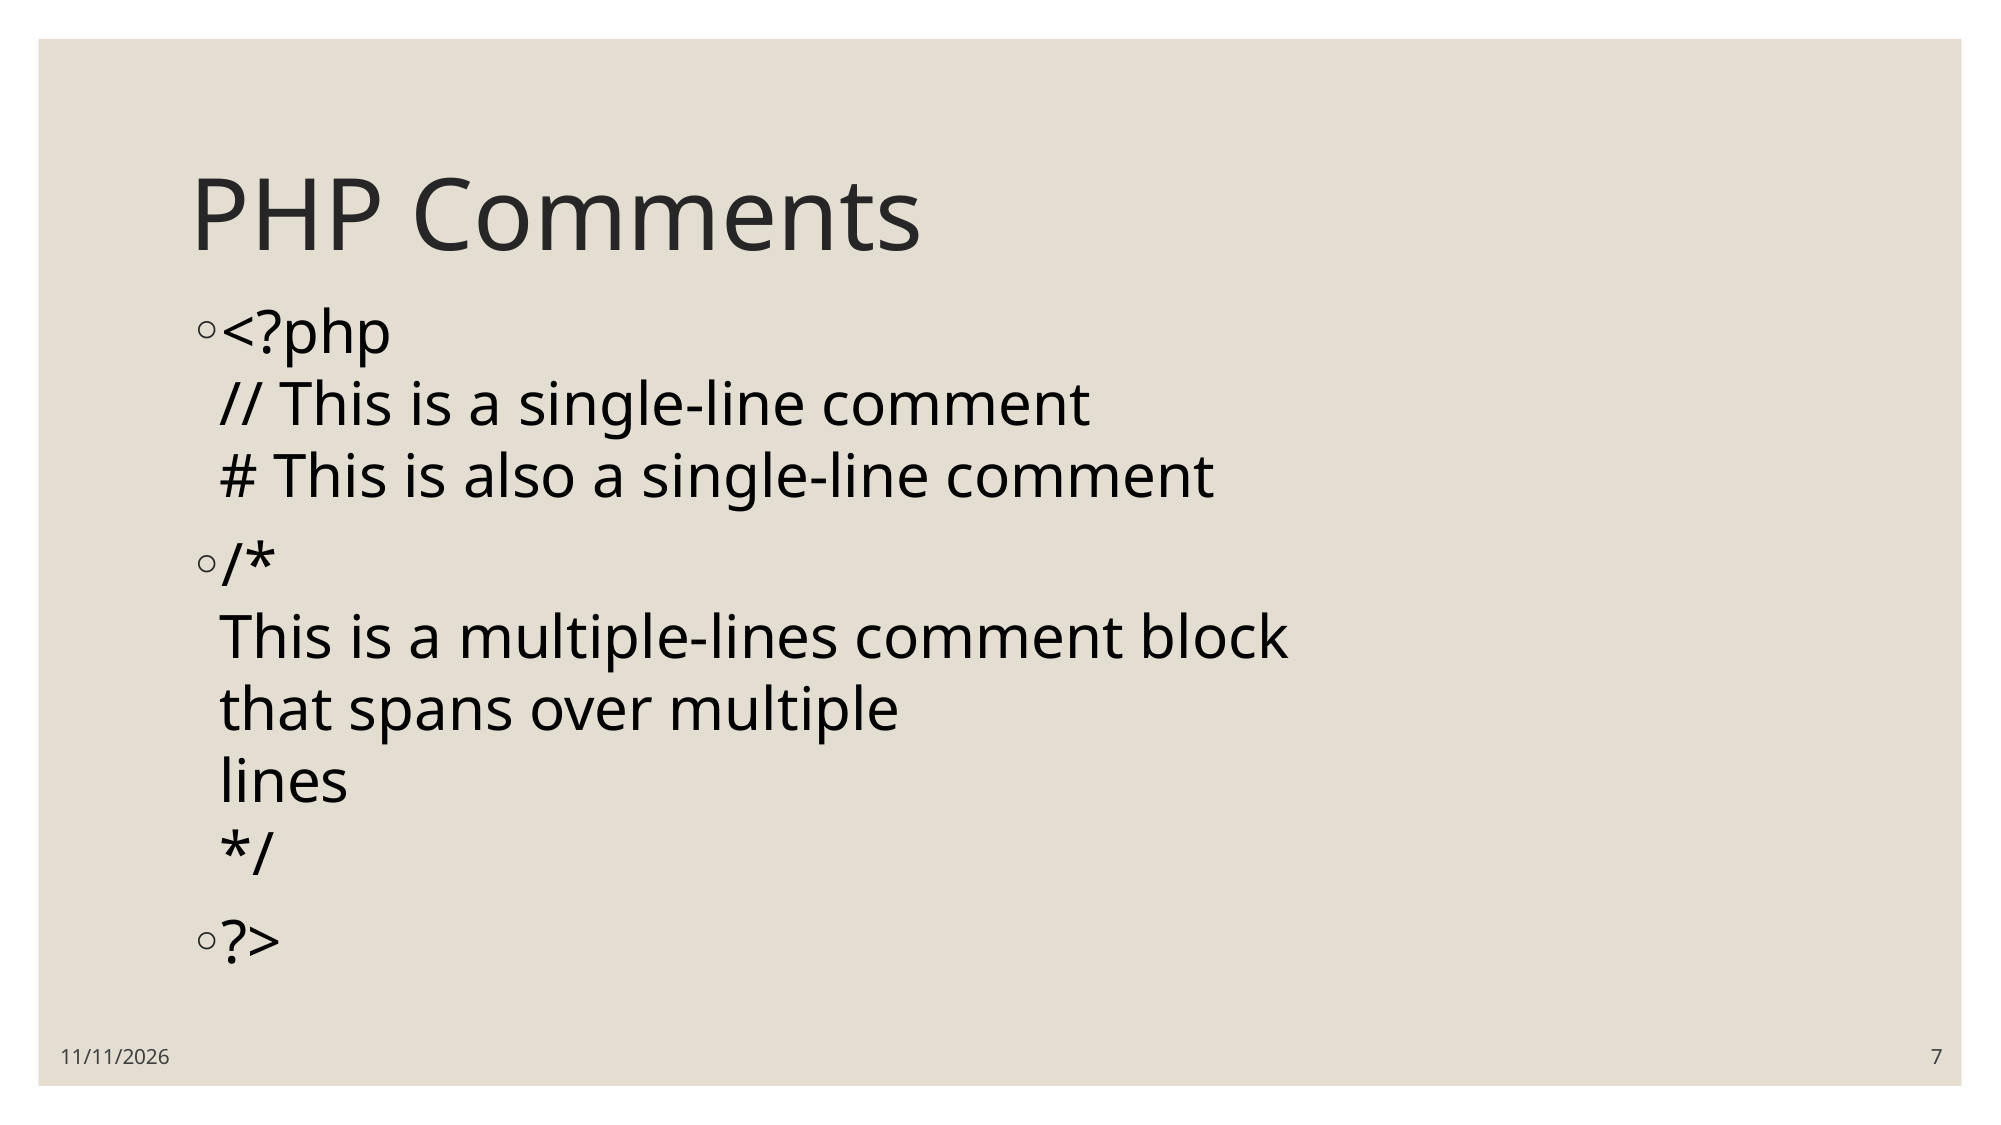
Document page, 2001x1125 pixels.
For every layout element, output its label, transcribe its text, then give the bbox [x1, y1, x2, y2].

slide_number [45, 1034, 495, 1080]
title PHP Comments [174, 105, 1825, 286]
slide_number 7 [1717, 1034, 1958, 1080]
list <?php // This is a single-line comment # This is also a single-line comment /* This is a multiple-lines comment block that spans over multiple lines */ ?> [174, 286, 1825, 990]
